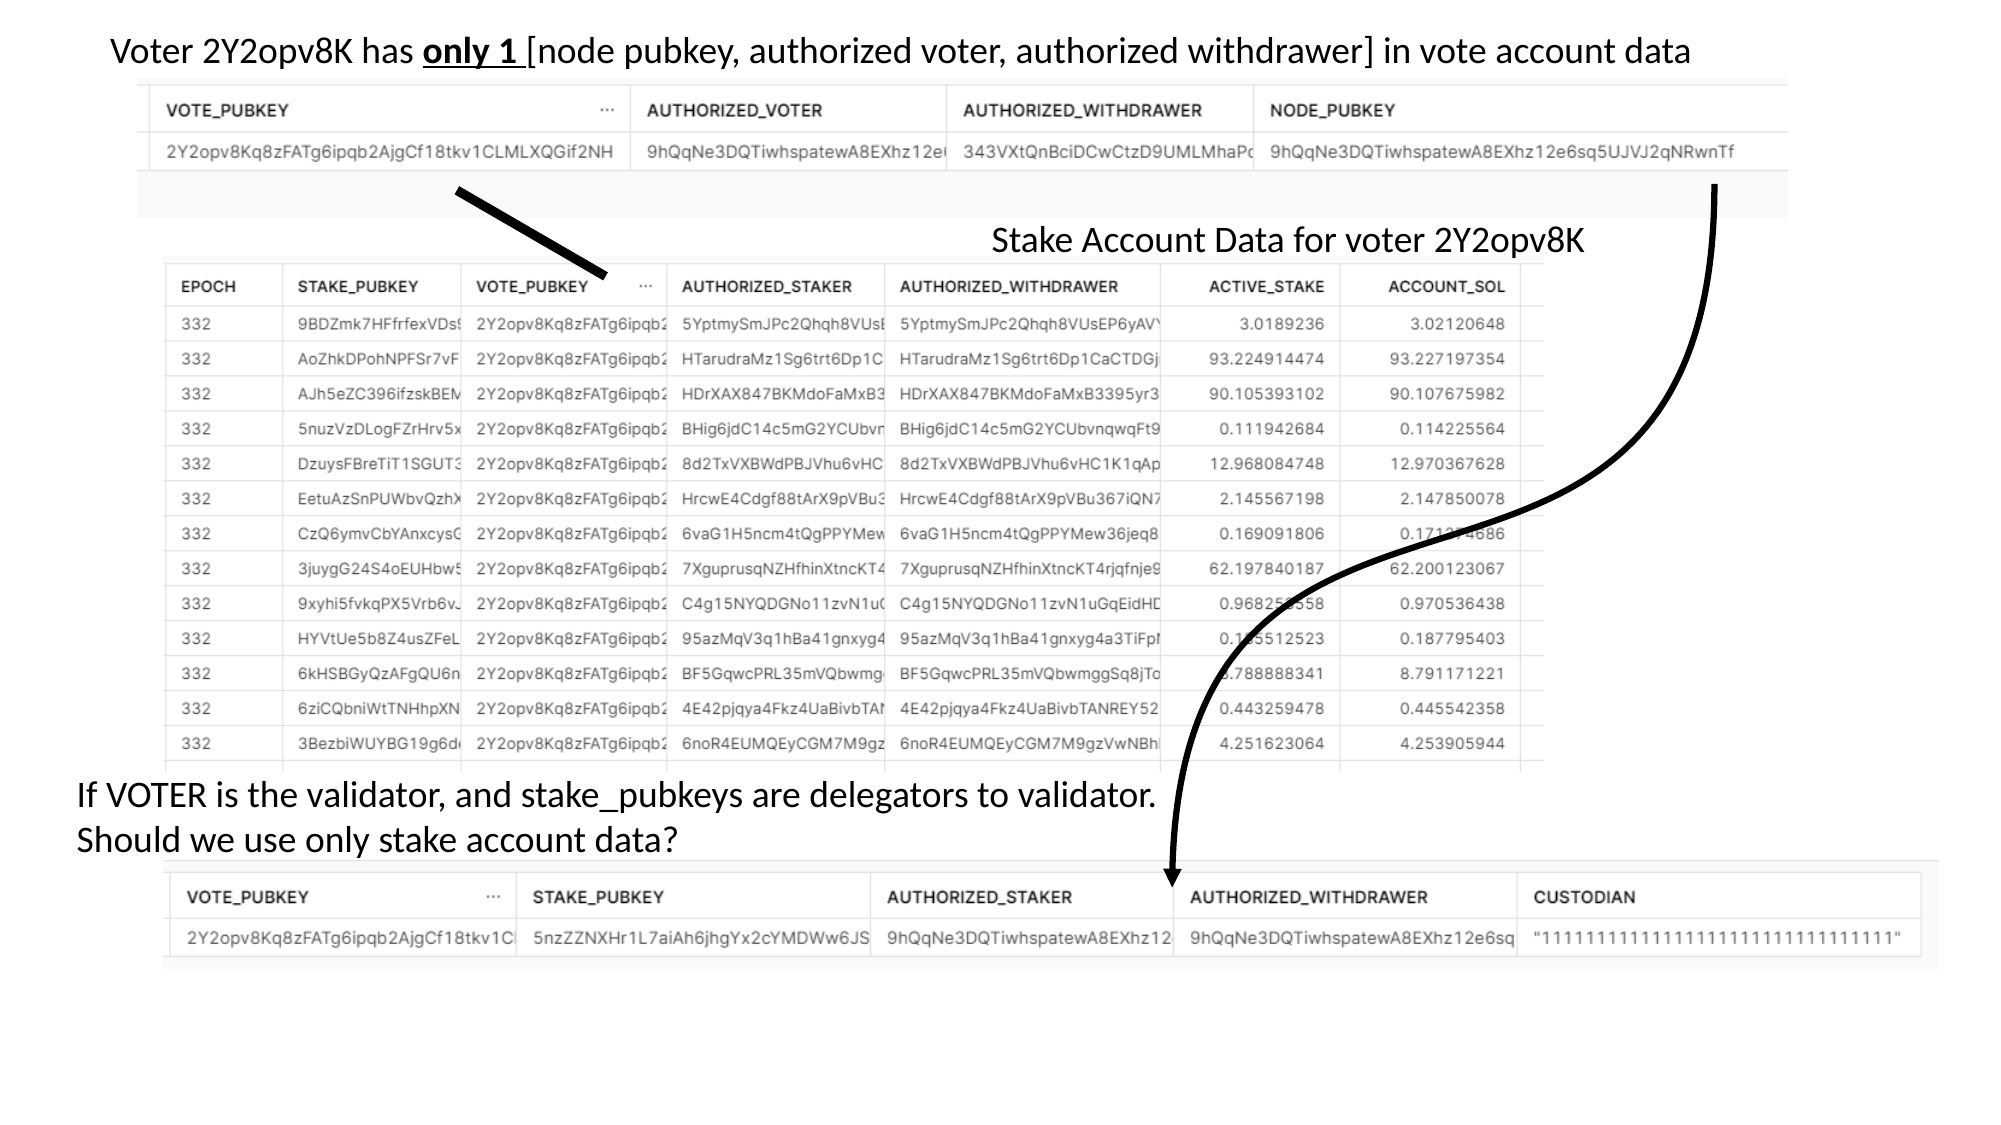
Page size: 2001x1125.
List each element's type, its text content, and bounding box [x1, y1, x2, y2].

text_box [456, 190, 606, 277]
picture [163, 859, 1939, 969]
text_box Voter 2Y2opv8K has only 1 [node pubkey, authorized voter, authorized withdrawer] in vote account data [95, 18, 1883, 78]
picture [163, 256, 1544, 772]
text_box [1091, 264, 1796, 807]
text_box If VOTER is the validator, and stake_pubkeys are delegators to validator. Should we use only stake account data? [61, 762, 1466, 868]
text_box Stake Account Data for voter 2Y2opv8K [976, 218, 1601, 264]
picture [137, 78, 1788, 218]
